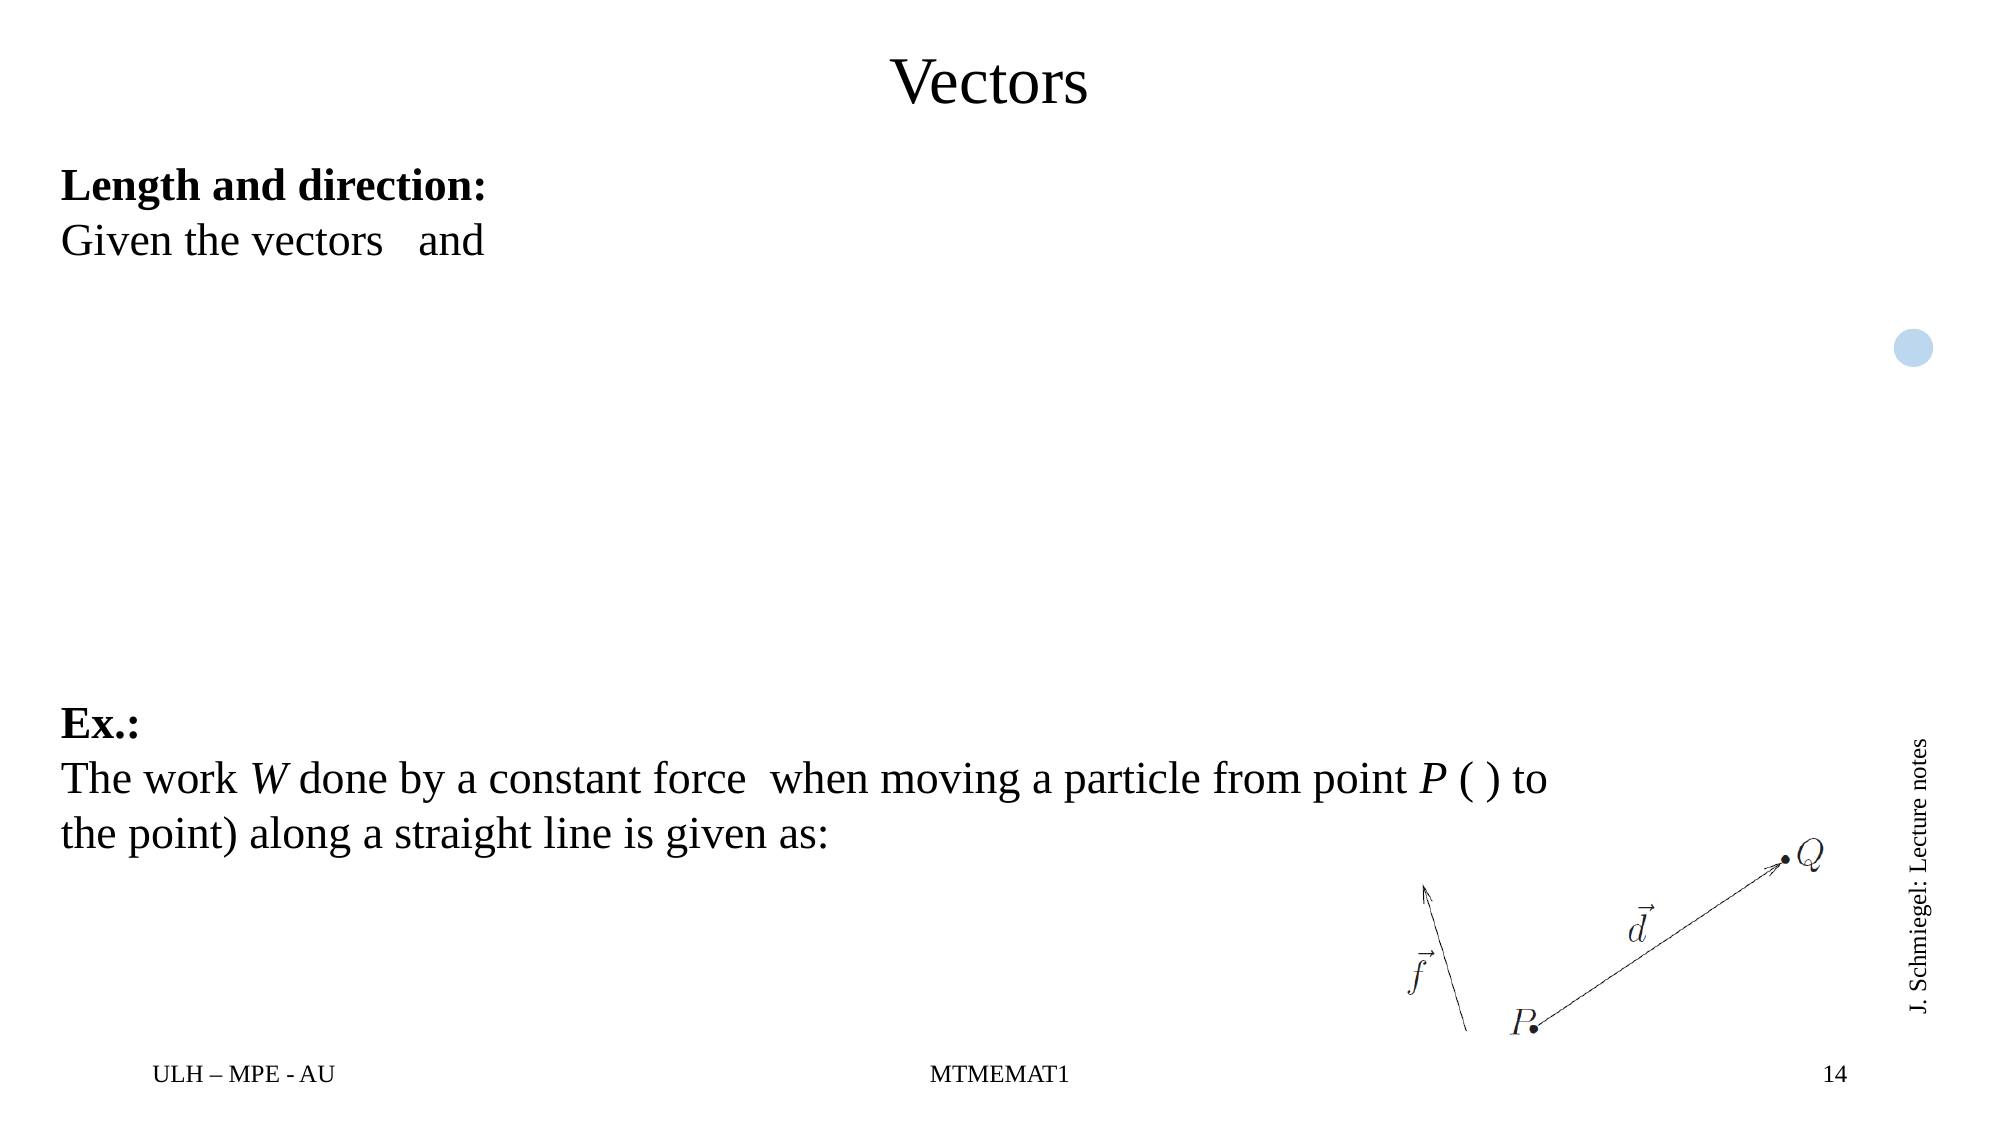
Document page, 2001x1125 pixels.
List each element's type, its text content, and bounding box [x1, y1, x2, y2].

text_box J. Schmiegel: Lecture notes [1893, 685, 1939, 1030]
title Vectors [46, 19, 1934, 144]
slide_number 14 [1412, 1042, 1863, 1103]
footer MTMEMAT1 [662, 1042, 1338, 1103]
text_box [1892, 327, 1935, 369]
slide_number ULH – MPE - AU [137, 1042, 588, 1103]
picture [1385, 838, 1862, 1051]
